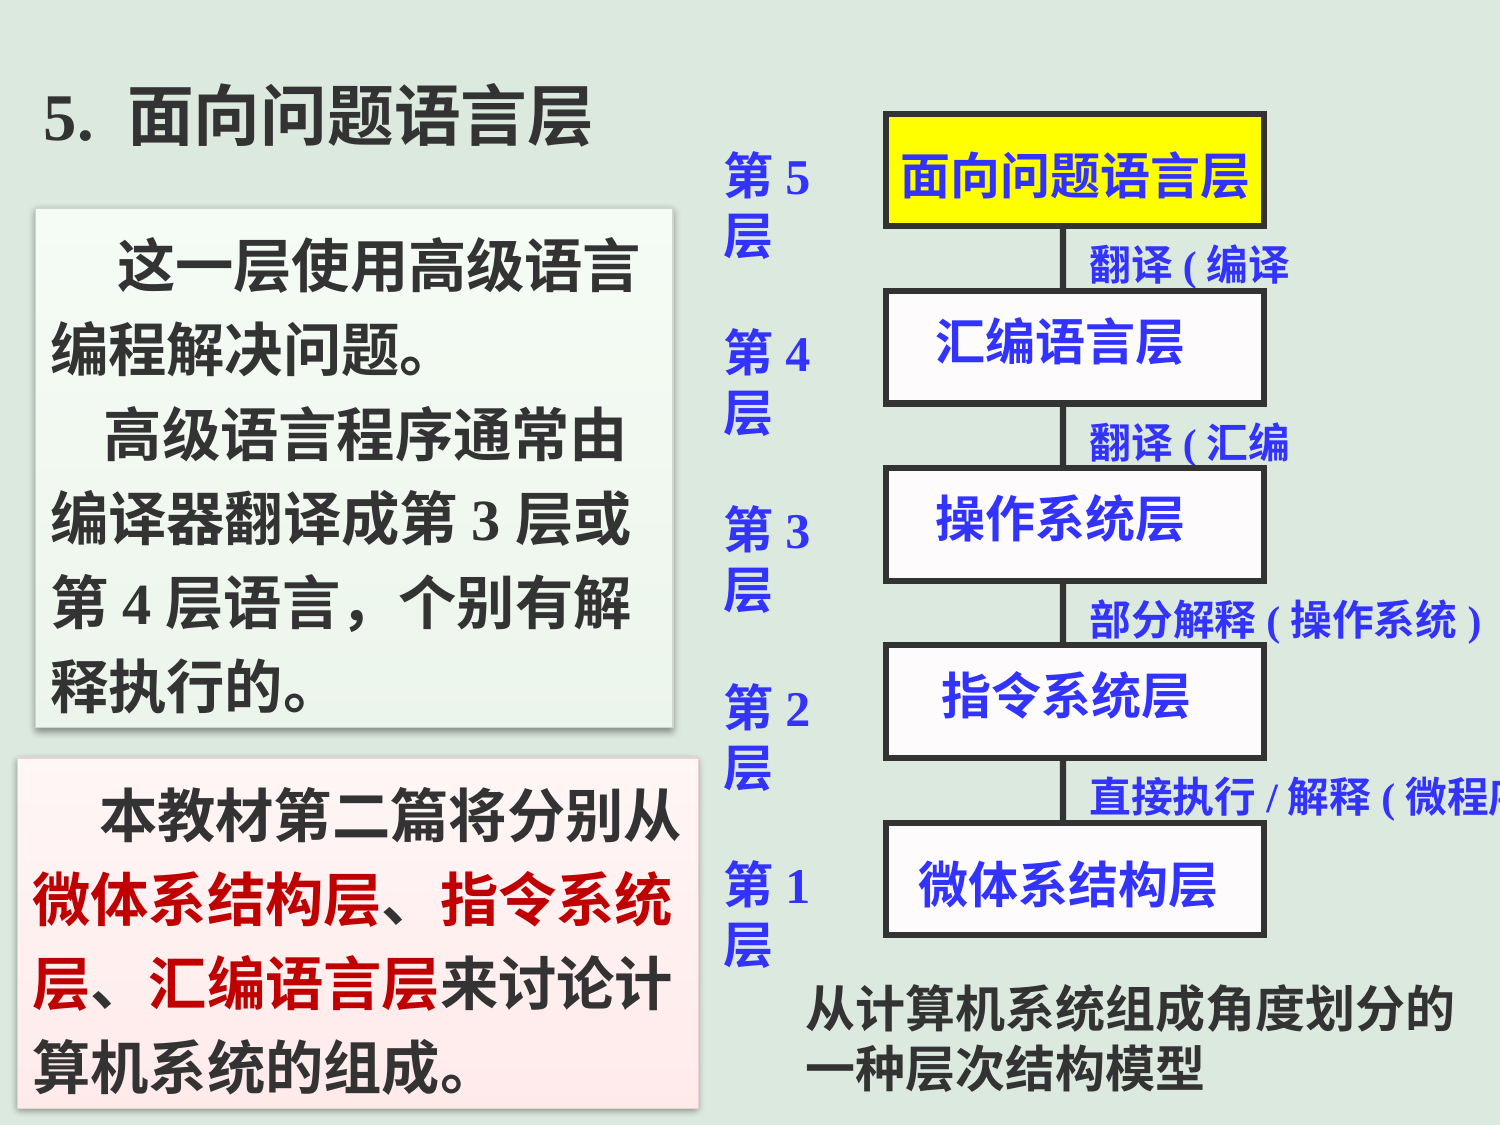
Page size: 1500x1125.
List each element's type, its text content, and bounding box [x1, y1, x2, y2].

text_box 汇编语言层 [921, 302, 1240, 378]
text_box [885, 113, 1264, 137]
text_box 部分解释(操作系统) [1074, 586, 1500, 651]
text_box [885, 291, 1264, 404]
text_box 第3层 [708, 491, 886, 627]
text_box 面向问题语言层 [886, 137, 1288, 212]
text_box 本教材第二篇将分别从微体系结构层、指令系统层、汇编语言层来讨论计算机系统的组成。 [17, 757, 699, 1109]
text_box 操作系统层 [921, 479, 1229, 555]
text_box 第5层 [708, 137, 886, 272]
text_box 第4层 [708, 314, 886, 450]
text_box [885, 645, 1264, 758]
text_box 指令系统层 [927, 656, 1253, 732]
text_box 第2层 [708, 668, 886, 804]
text_box 第1层 [708, 846, 886, 981]
text_box 从计算机系统组成角度划分的一种层次结构模型 [791, 969, 1500, 1105]
text_box 5. 面向问题语言层 [29, 66, 679, 161]
text_box [886, 212, 1264, 227]
text_box [885, 468, 1264, 581]
text_box [885, 822, 1264, 936]
text_box 微体系结构层 [903, 846, 1241, 921]
text_box 直接执行/解释(微程序) [1074, 763, 1500, 829]
text_box 翻译(汇编器) [1074, 409, 1353, 524]
text_box 这一层使用高级语言编程解决问题。 高级语言程序通常由编译器翻译成第3层或第4层语言，个别有解释执行的。 [35, 207, 674, 728]
text_box 翻译(编译器) [1074, 231, 1353, 347]
